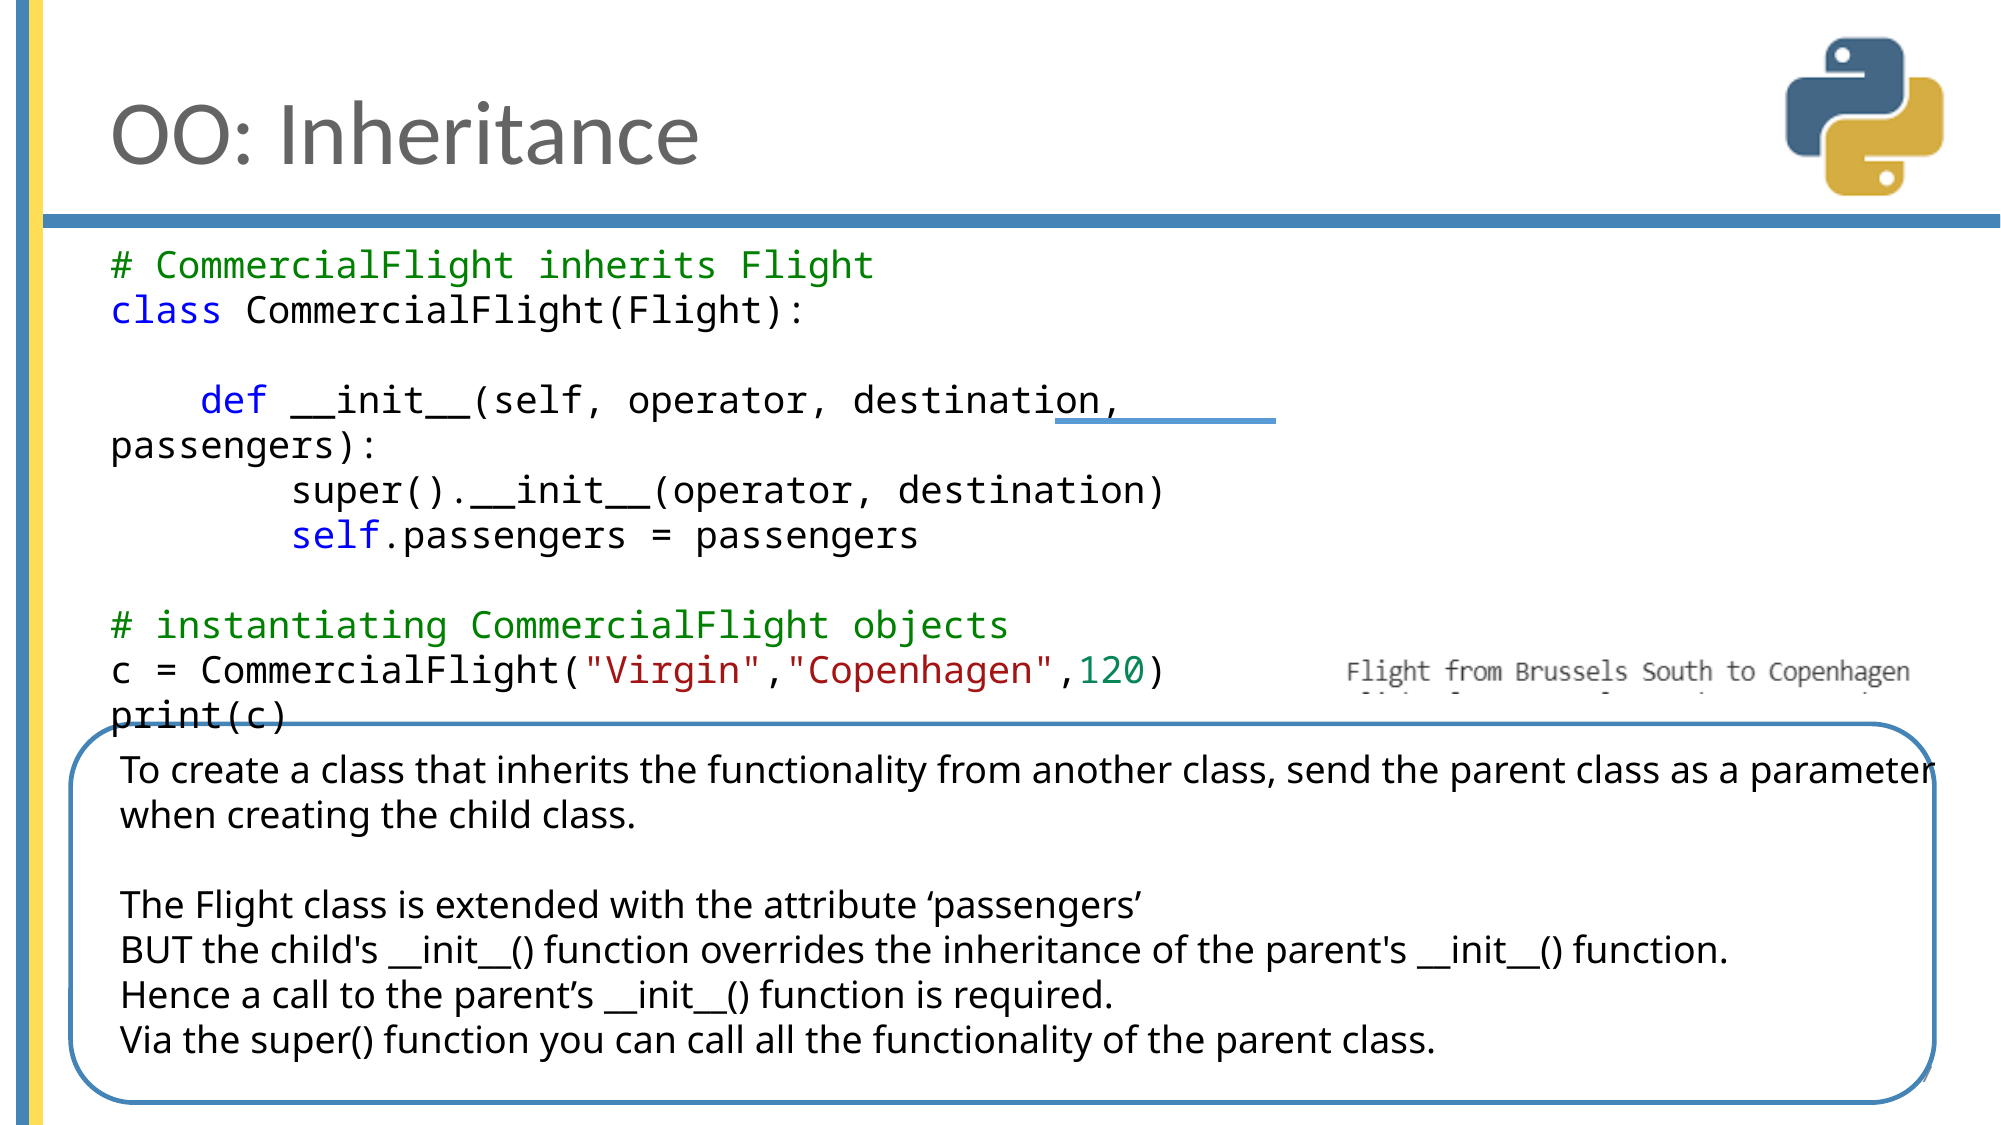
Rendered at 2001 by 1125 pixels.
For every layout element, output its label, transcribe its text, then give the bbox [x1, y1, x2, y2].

text_box [1379, 722, 1913, 738]
text_box [69, 735, 1880, 1104]
title OO: Inheritance [95, 59, 1863, 211]
text_box # CommercialFlight inherits Flight class CommercialFlight(Flight): def __init__(self, operator, destination, passengers): super().__init__(operator, destination) self.passengers = passengers # instantiating CommercialFlight objects c = CommercialFlight("Virgin","Copenhagen",120) print(c) [95, 233, 1379, 744]
picture [1747, 18, 1987, 205]
slide_number 7 [1497, 1068, 1948, 1103]
text_box To create a class that inherits the functionality from another class, send the parent class as a parameter when creating the child class. The Flight class is extended with the attribute ‘passengers’ BUT the child's __init__() function overrides the inheritance of the parent's __init__() function. Hence a call to the parent’s __init__() function is required. Via the super() function you can call all the functionality of the parent class. [105, 738, 1988, 1068]
picture [1343, 655, 1916, 694]
